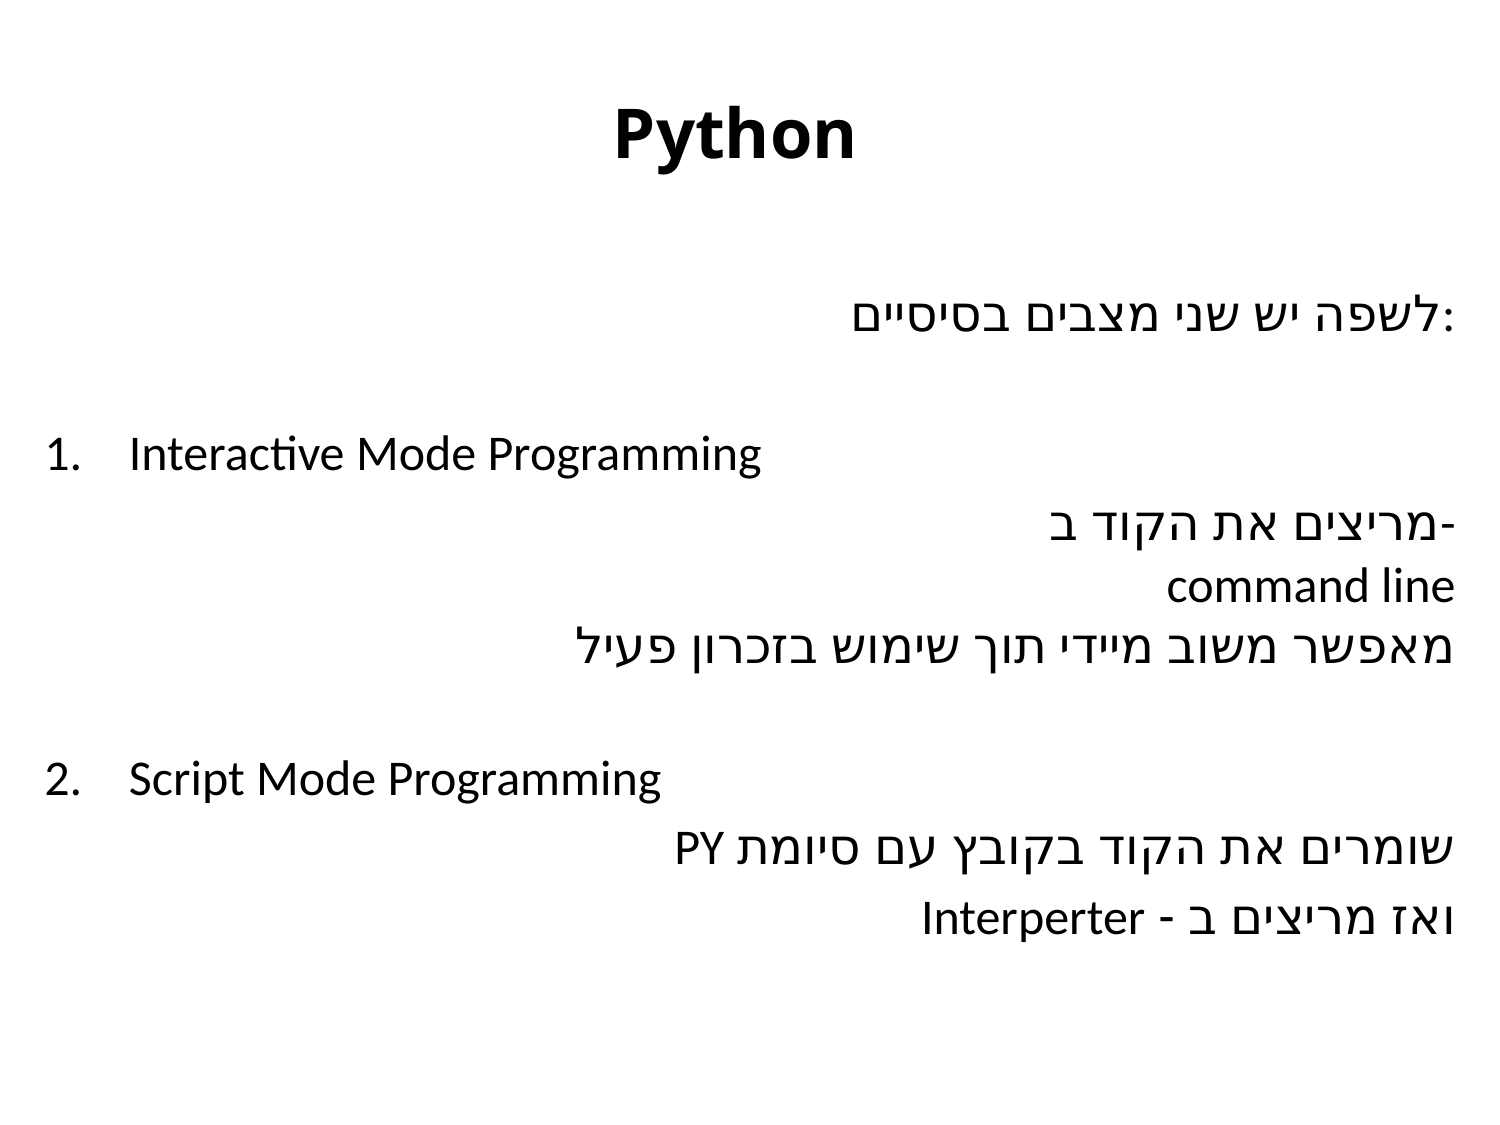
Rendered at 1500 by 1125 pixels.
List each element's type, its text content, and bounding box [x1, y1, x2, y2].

list לשפה יש שני מצבים בסיסיים: Interactive Mode Programming מריצים את הקוד ב- command line מאפשר משוב מיידי תוך שימוש בזכרון פעיל Script Mode Programming שומרים את הקוד בקובץ עם סיומת PY ואז מריצים ב - Interperter [29, 212, 1471, 1118]
title Python [6, 59, 1465, 213]
